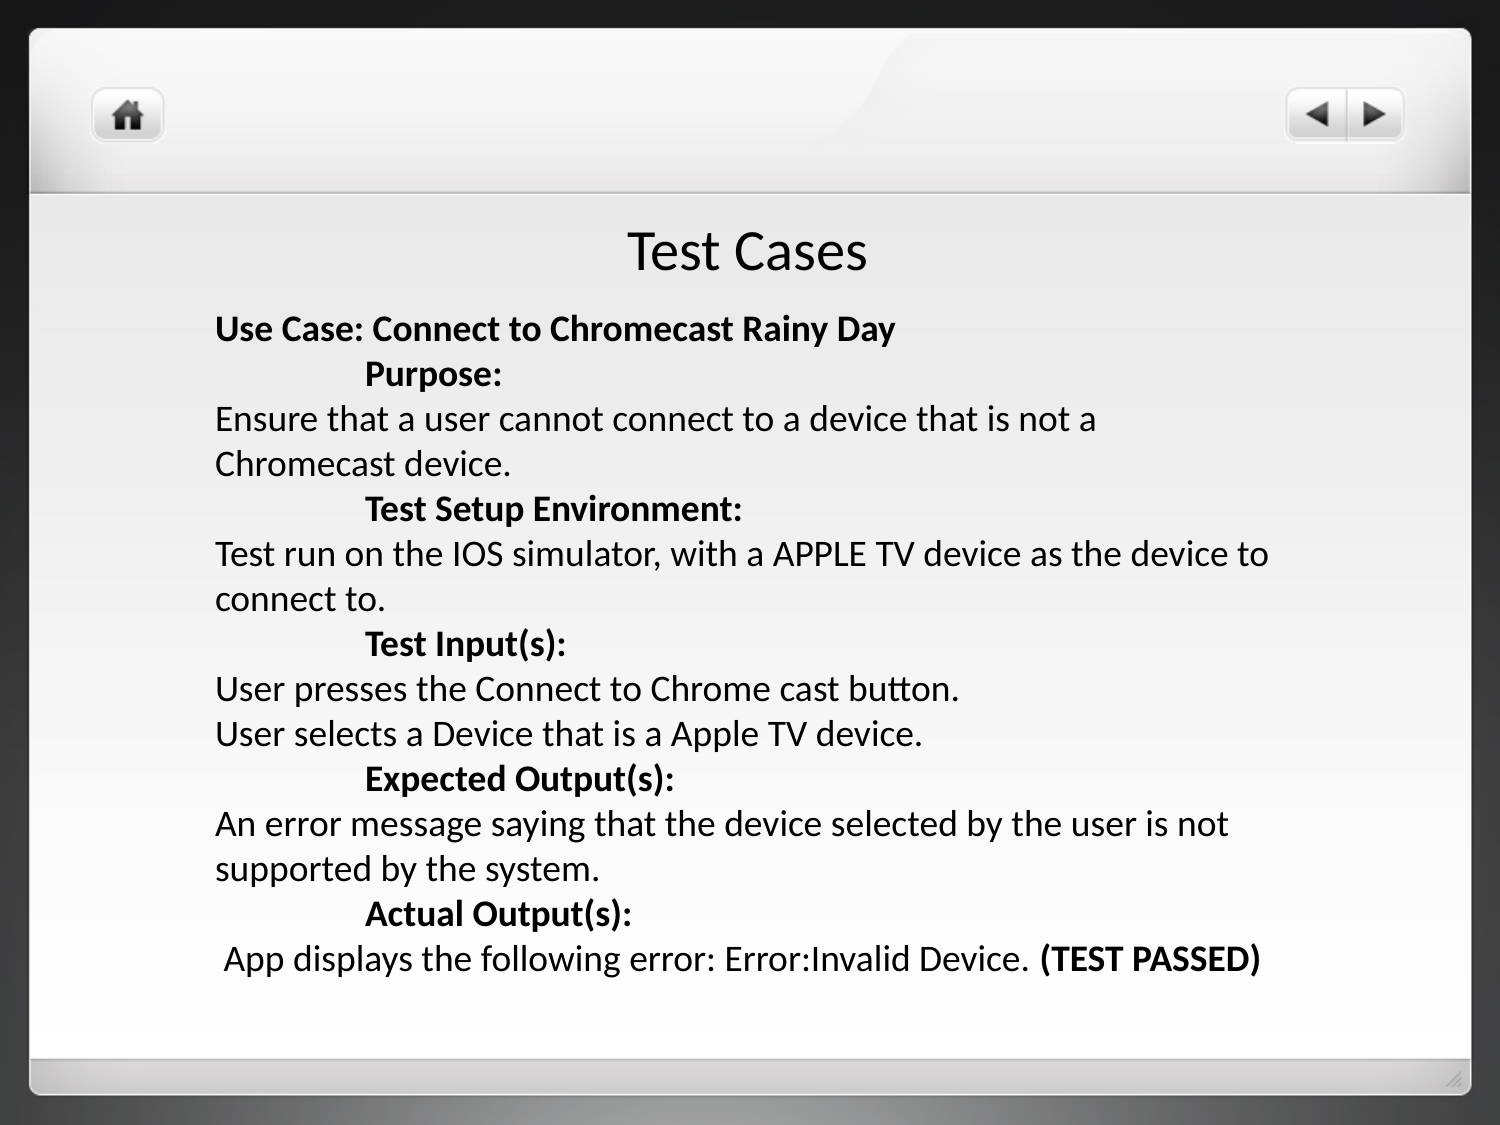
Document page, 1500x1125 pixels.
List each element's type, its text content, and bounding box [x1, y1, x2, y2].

text_box Use Case: Connect to Chromecast Rainy Day Purpose: Ensure that a user cannot connect to a device that is not a Chromecast device. Test Setup Environment: Test run on the IOS simulator, with a APPLE TV device as the device to connect to. Test Input(s): User presses the Connect to Chrome cast button. User selects a Device that is a Apple TV device. Expected Output(s): An error message saying that the device selected by the user is not supported by the system. Actual Output(s): App displays the following error: Error:Invalid Device. (TEST PASSED) [200, 296, 1291, 987]
text_box Test Cases [612, 204, 896, 289]
picture [0, 0, 1500, 1125]
